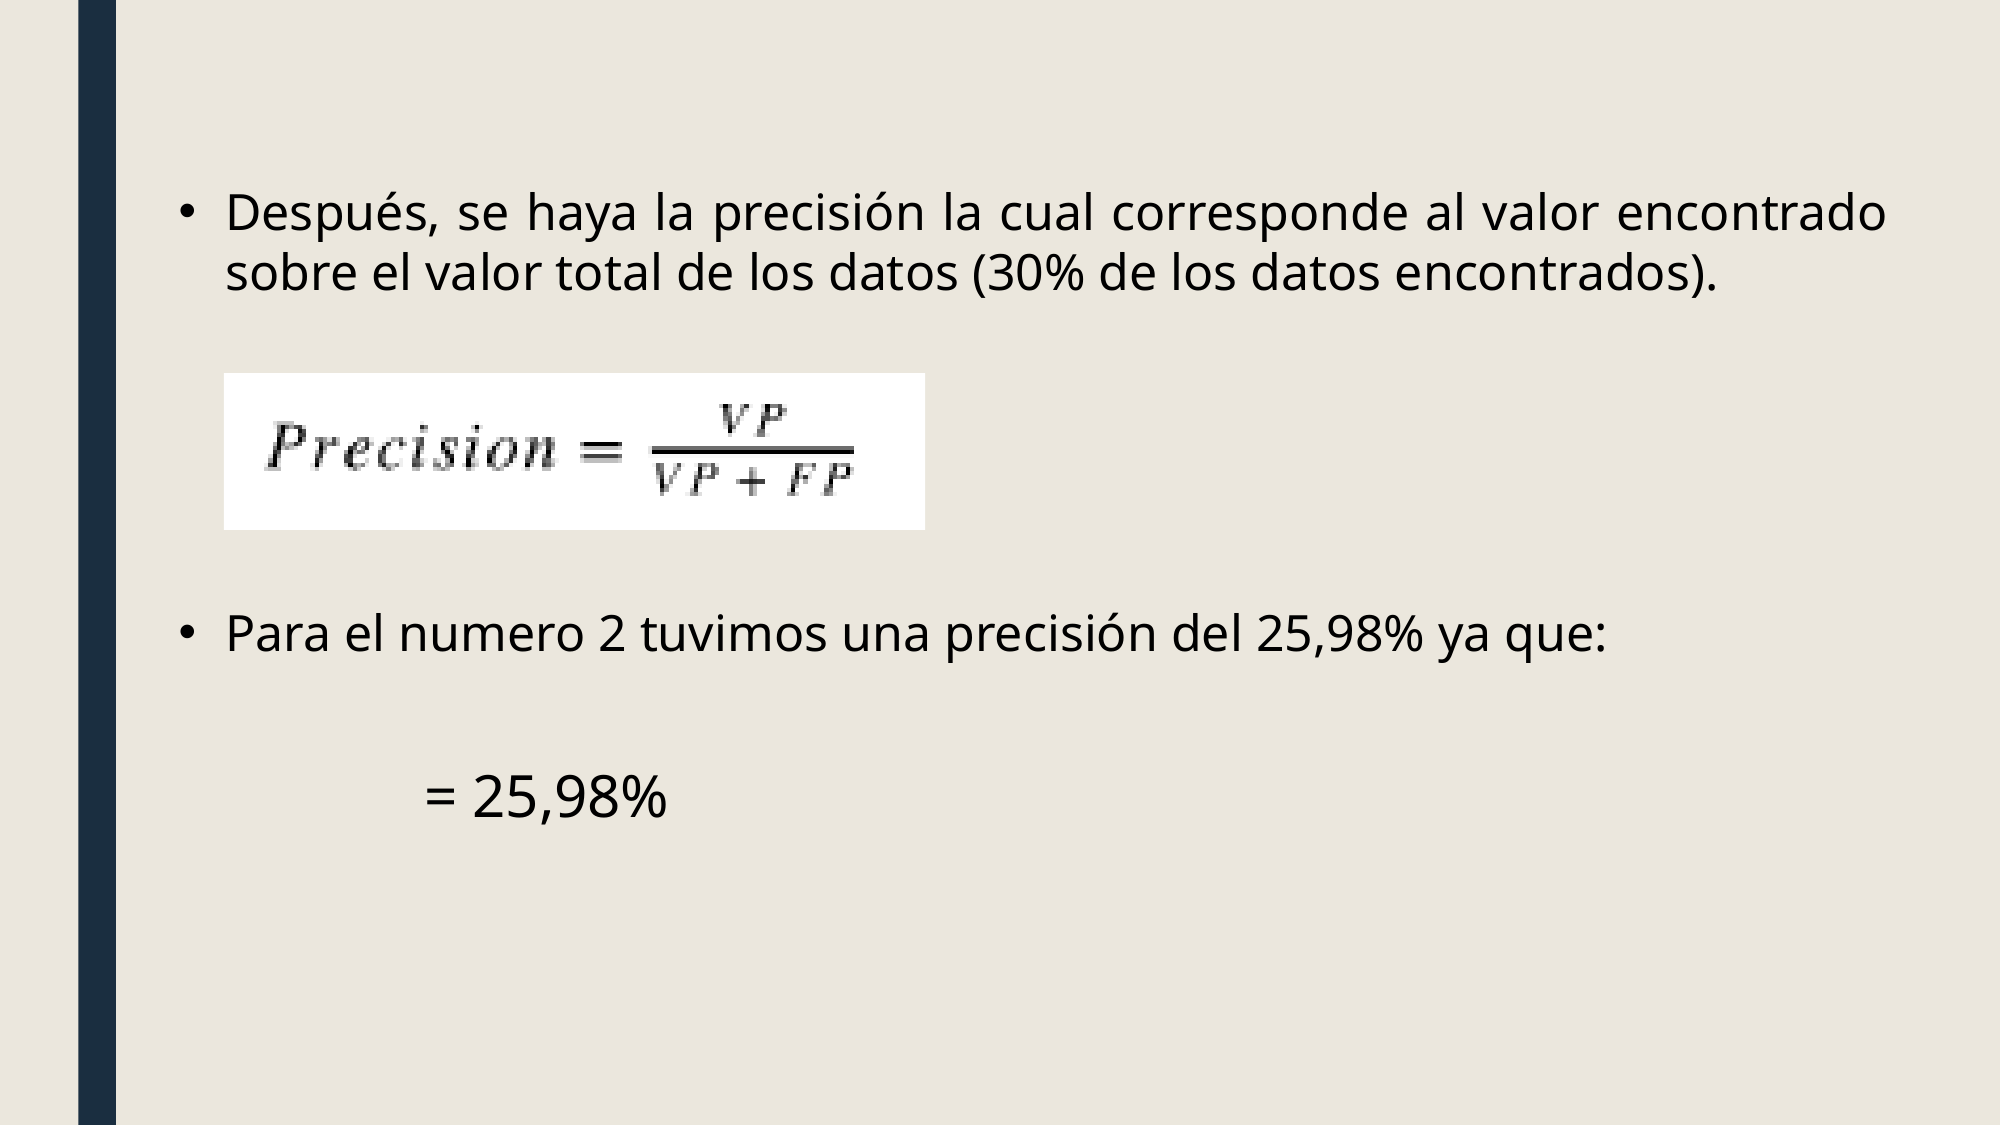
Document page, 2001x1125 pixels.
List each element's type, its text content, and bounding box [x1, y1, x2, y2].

text_box Después, se haya la precisión la cual corresponde al valor encontrado sobre el valor total de los datos (30% de los datos encontrados). [163, 173, 1904, 308]
text_box Para el numero 2 tuvimos una precisión del 25,98% ya que: [163, 593, 1904, 669]
picture [223, 373, 926, 530]
